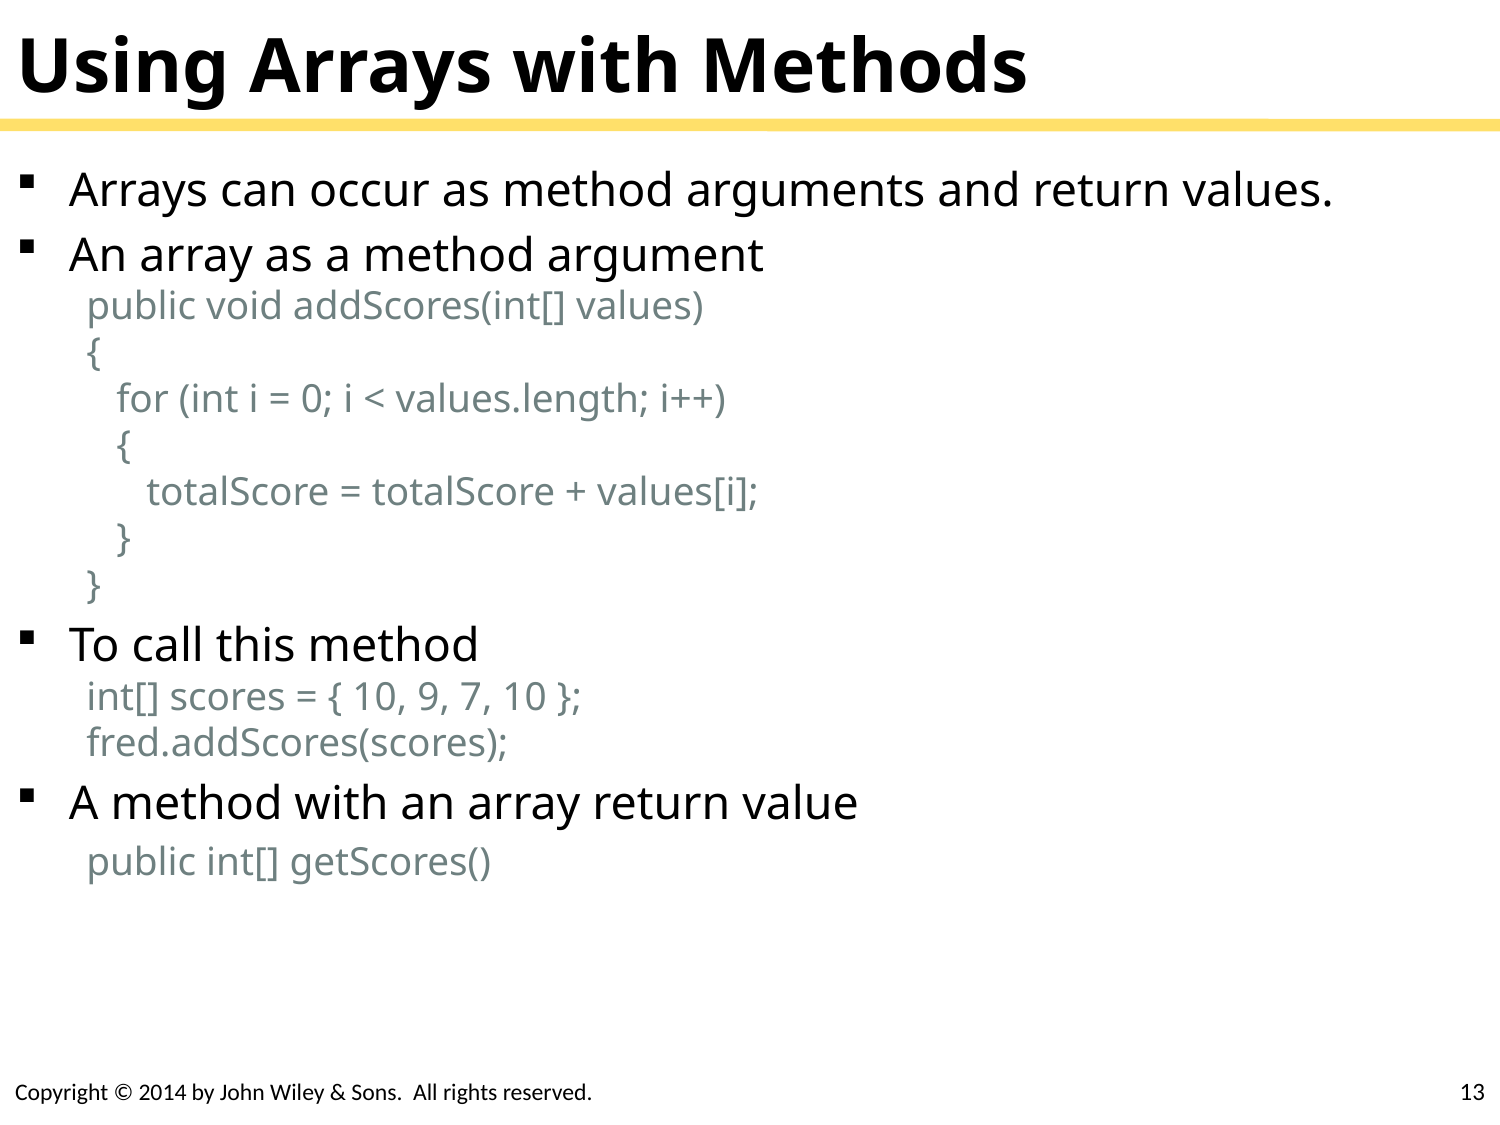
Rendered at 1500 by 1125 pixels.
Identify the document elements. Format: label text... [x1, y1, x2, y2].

title Using Arrays with Methods [1, 0, 1500, 125]
list Arrays can occur as method arguments and return values. An array as a method argument public void addScores(int[] values) { for (int i = 0; i < values.length; i++) { totalScore = totalScore + values[i]; } } To call this method int[] scores = { 10, 9, 7, 10 }; fred.addScores(scores); A method with an array return value public int[] getScores() [1, 152, 1500, 894]
